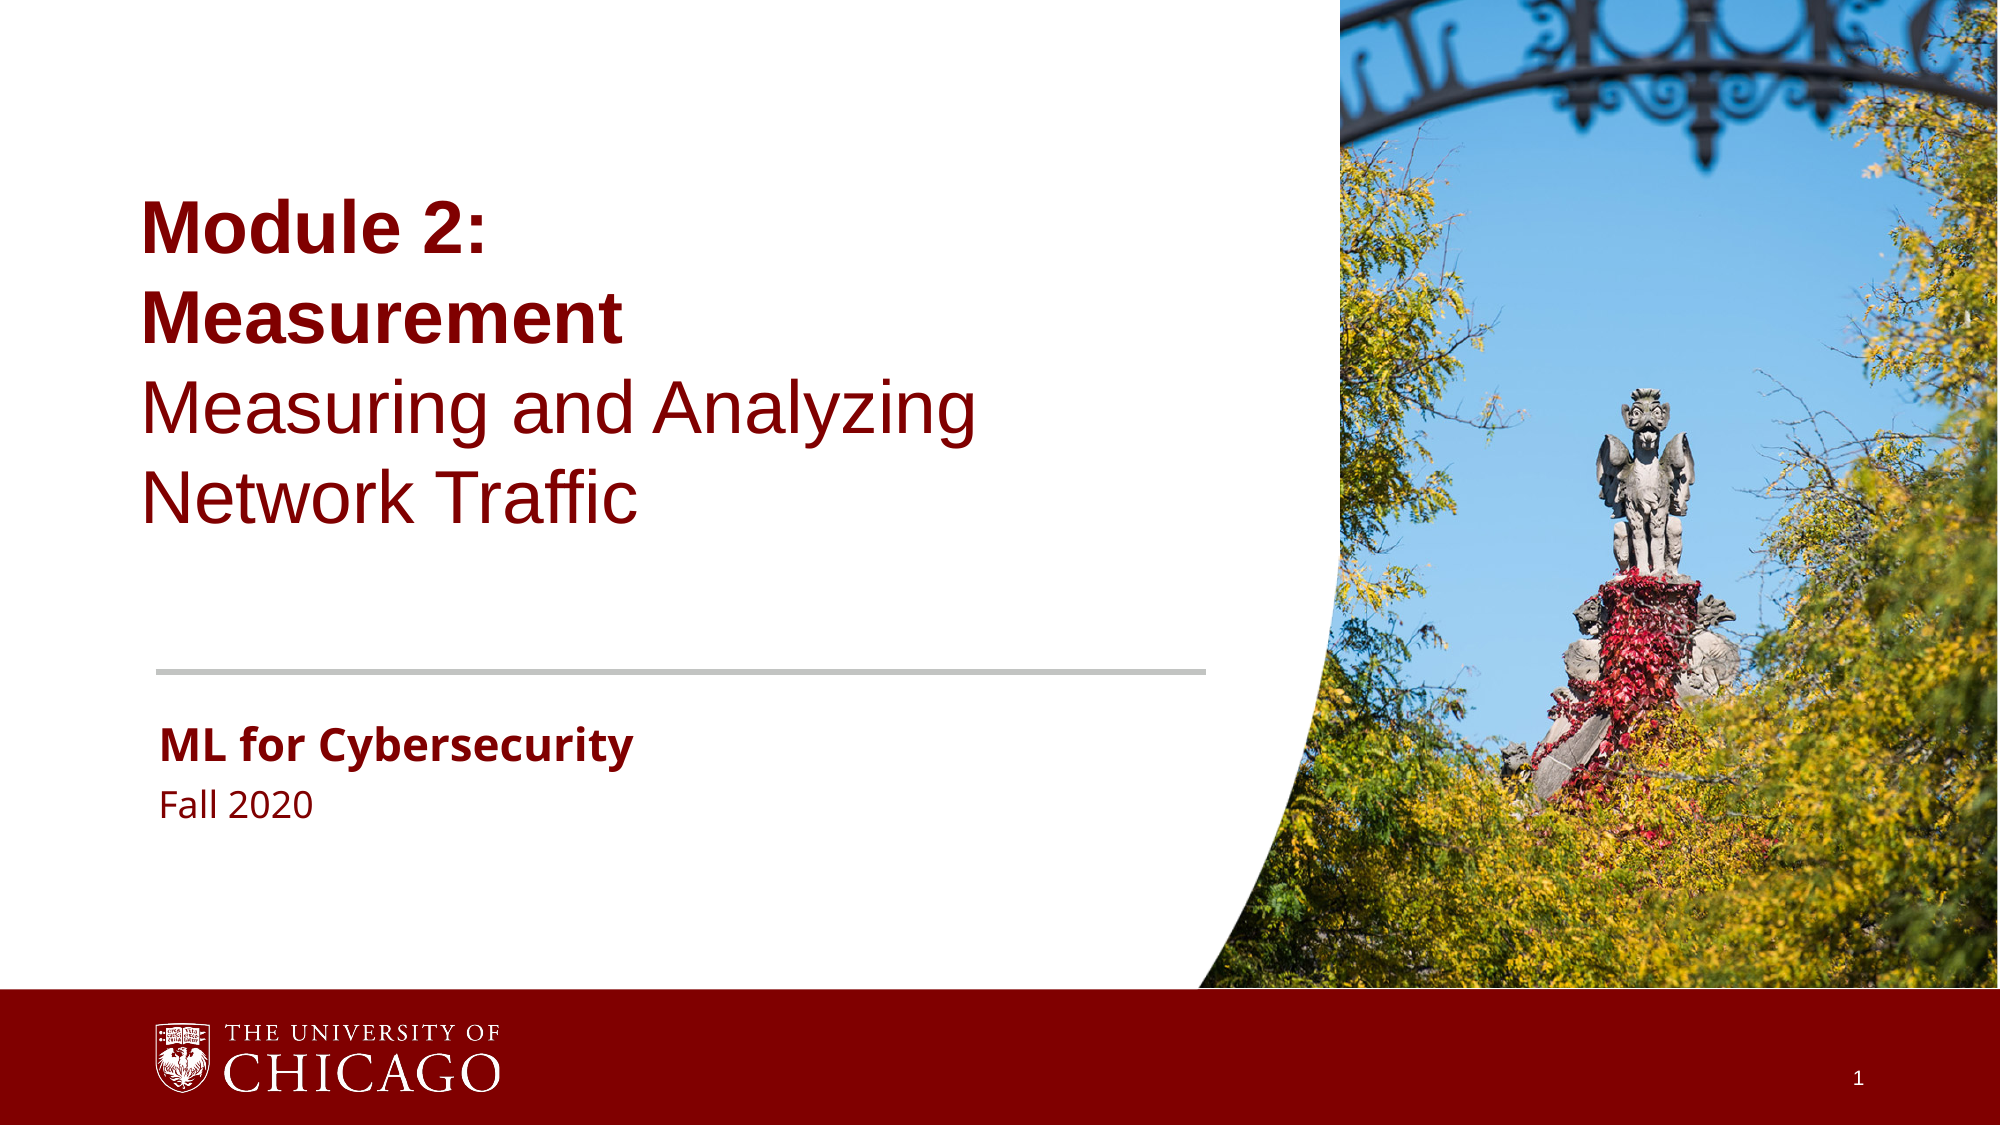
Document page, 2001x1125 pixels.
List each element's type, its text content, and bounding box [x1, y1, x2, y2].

text_box Module 2: Measurement Measuring and Analyzing Network Traffic [125, 170, 1497, 563]
text_box ML for Cybersecurity Fall 2020 [143, 694, 1251, 893]
picture [0, 0, 1998, 989]
slide_number 1 [1412, 1046, 1880, 1107]
